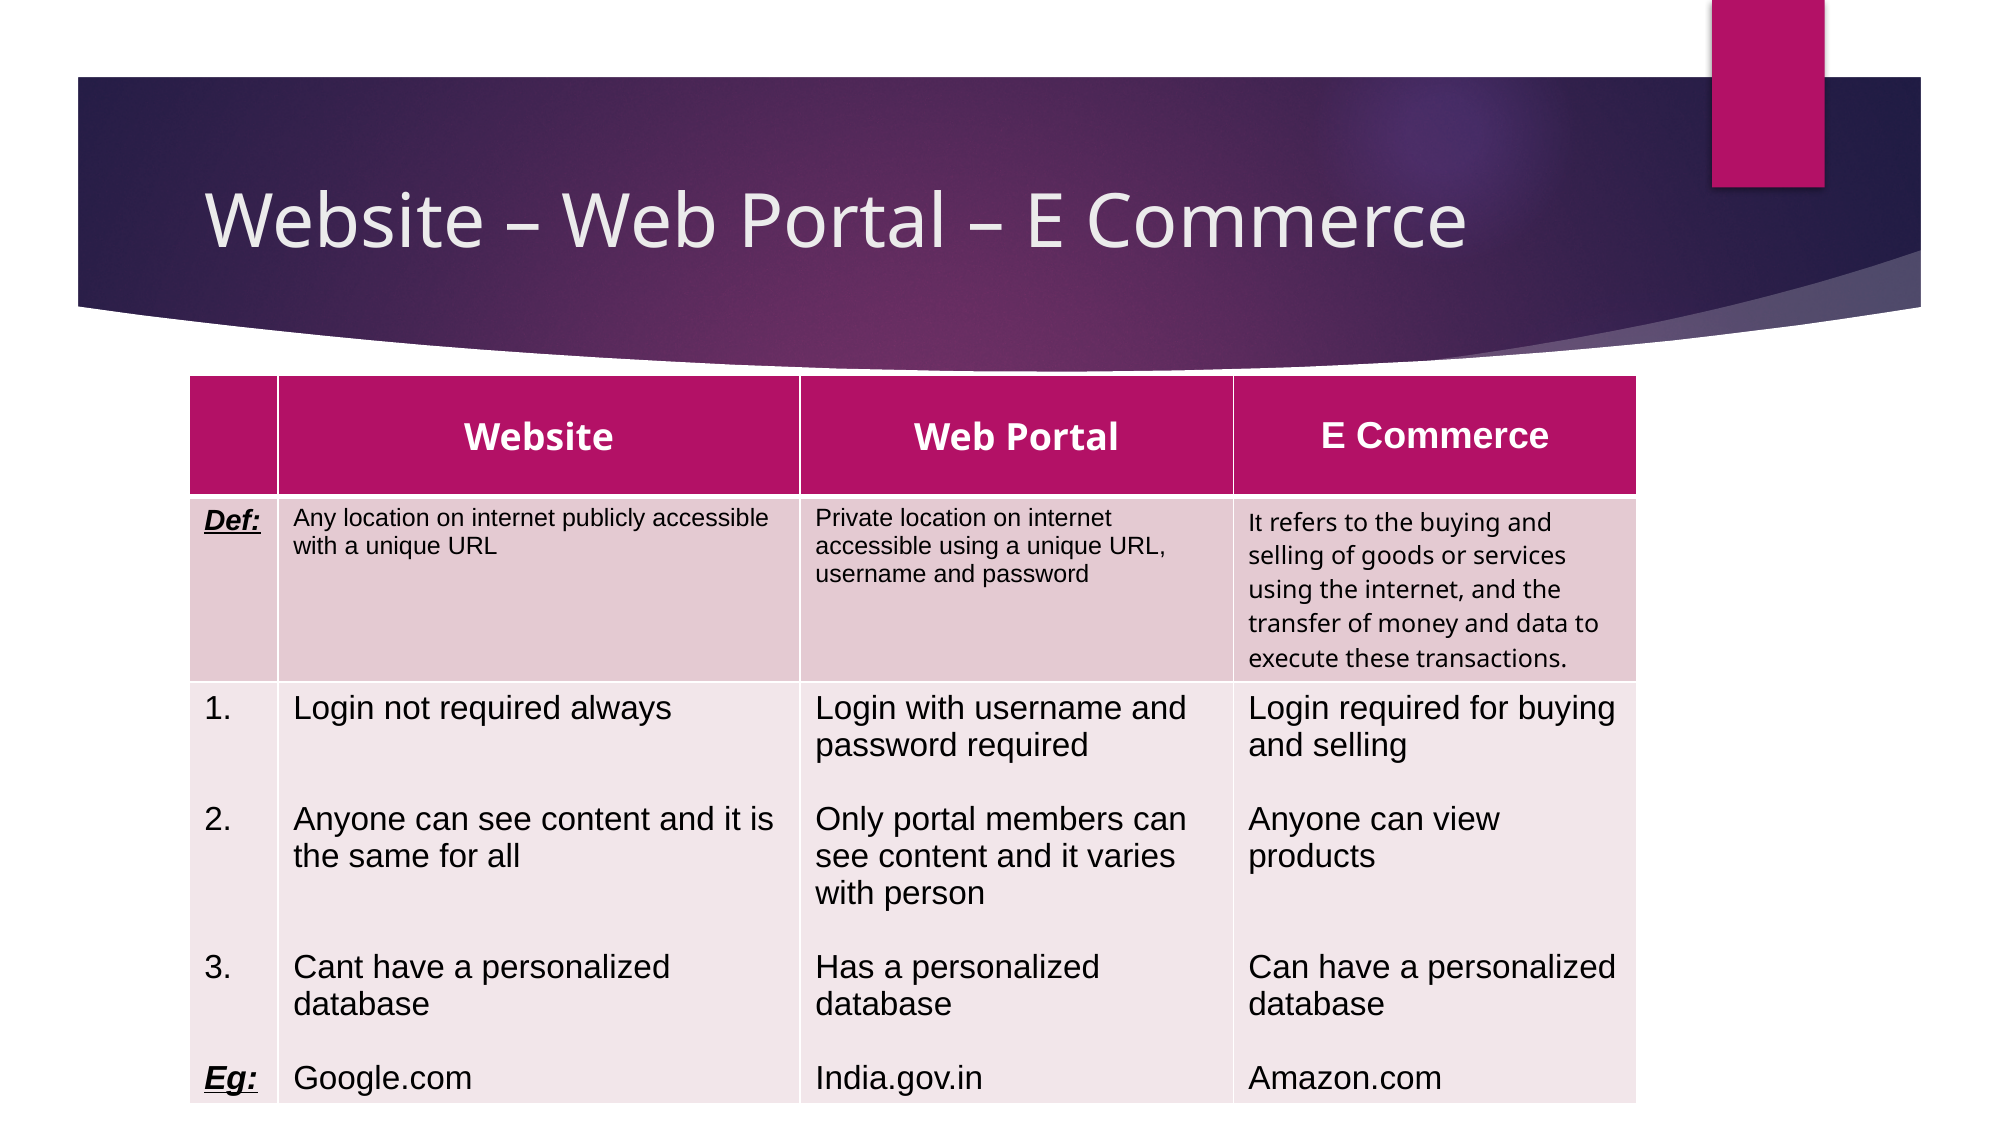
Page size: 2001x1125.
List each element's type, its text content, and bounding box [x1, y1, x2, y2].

table_cell Many [1521, 315, 1734, 354]
table_cell 1. 2. 3. Eg: [190, 683, 277, 1103]
table_cell Private location on internet accessible using a unique URL, username and password [801, 499, 1233, 681]
title Website – Web Portal – E Commerce [189, 159, 1627, 276]
table_cell Login with username and password required Only portal members can see content and it varies with person Has a personalized database India.gov.in [801, 683, 1233, 1103]
table_cell It refers to the buying and selling of goods or services using the internet, and the transfer of money and data to execute these transactions. [1234, 499, 1636, 681]
table_cell Any location on internet publicly accessible with a unique URL [279, 499, 799, 681]
table_cell Login required for buying and selling Anyone can view products Can have a personalized database Amazon.com [1234, 683, 1636, 1103]
picture [79, 78, 1920, 371]
table_header Website [279, 376, 799, 494]
table_cell Def: [190, 499, 277, 681]
table_header E Commerce [1234, 376, 1636, 494]
table_header [190, 376, 277, 494]
table_header Web Portal [801, 376, 1233, 494]
table_cell Login not required always Anyone can see content and it is the same for all Cant have a personalized database Google.com [279, 683, 799, 1103]
